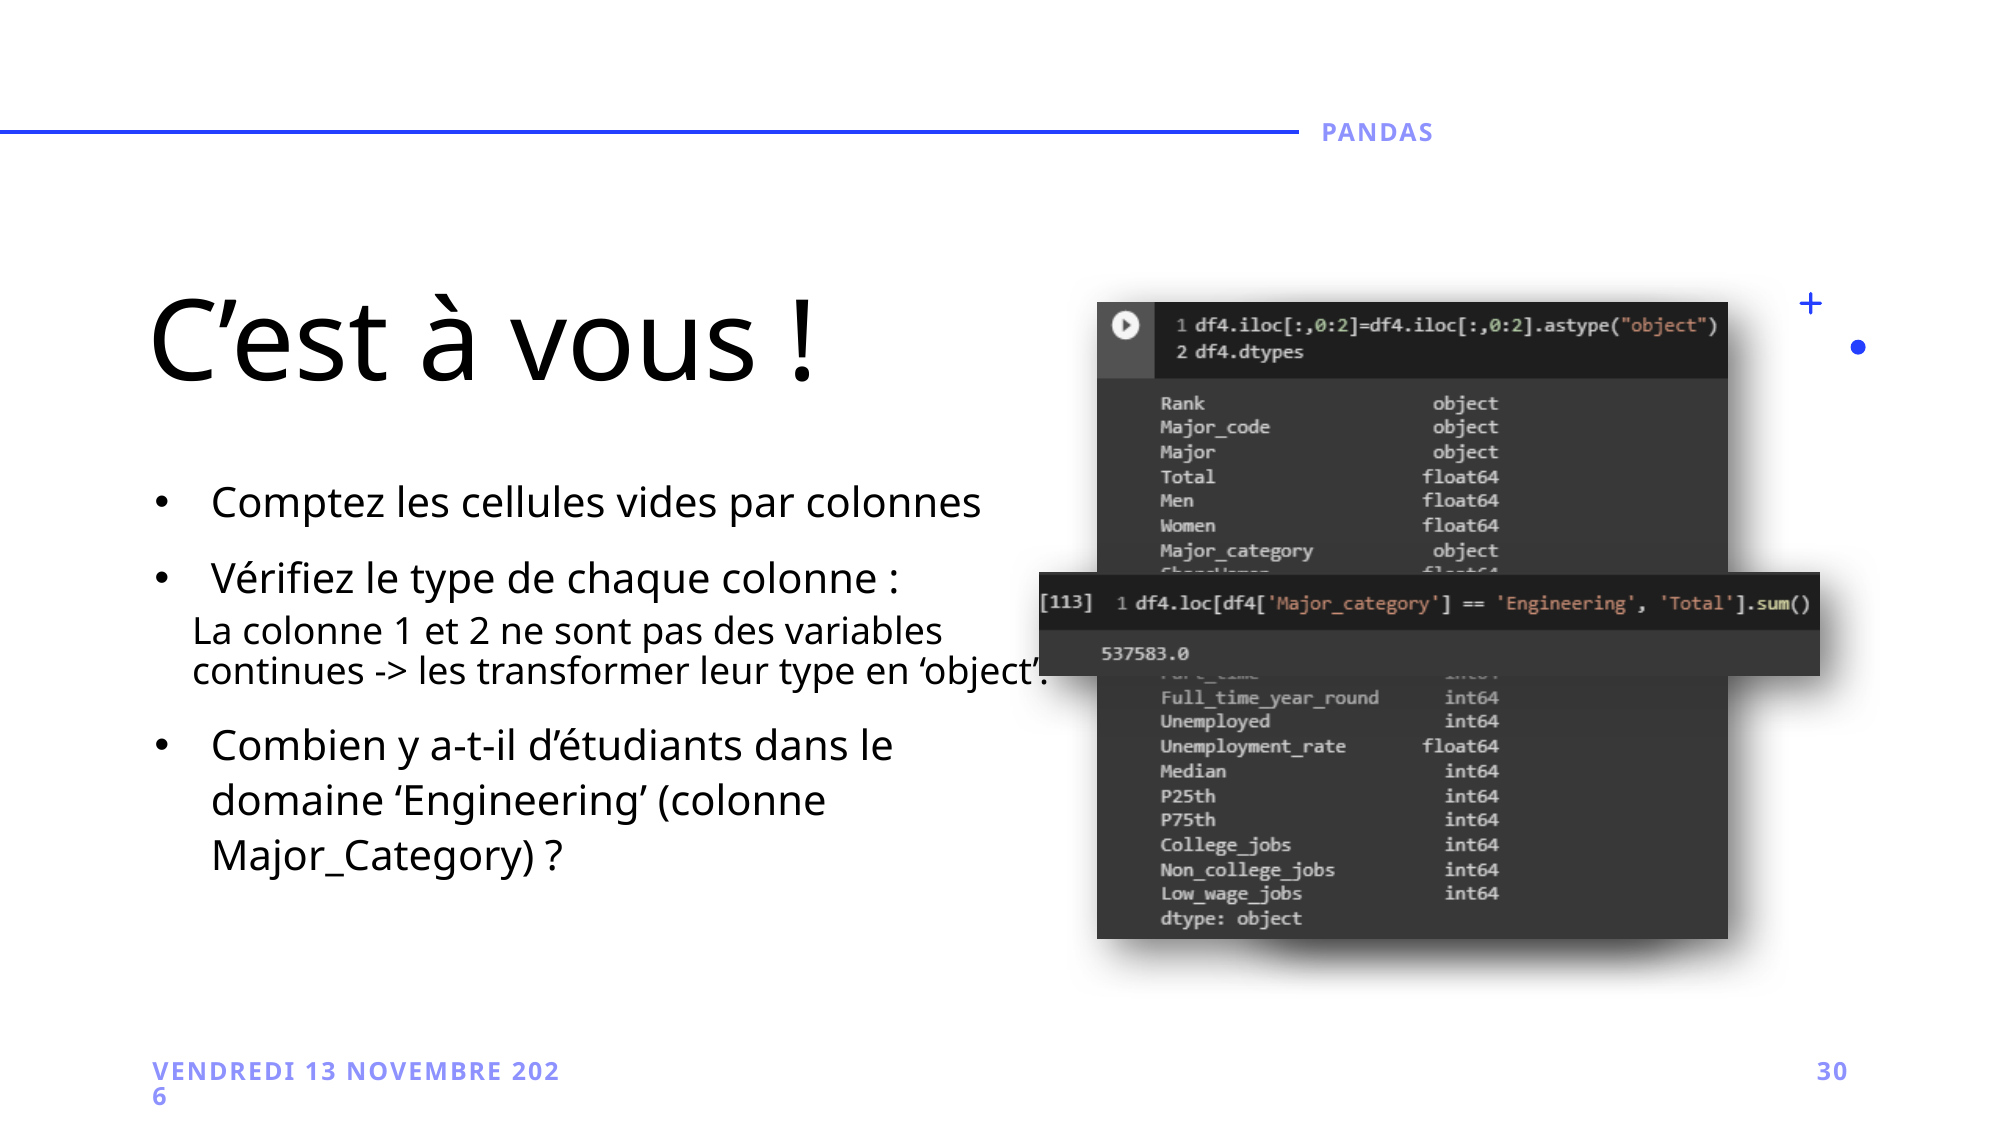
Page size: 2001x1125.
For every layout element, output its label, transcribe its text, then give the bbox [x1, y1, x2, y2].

picture [1039, 302, 1820, 939]
slide_number 30 [1412, 1042, 1863, 1103]
title C’est à vous ! [131, 218, 1552, 413]
footer PANDAS [1306, 101, 1982, 162]
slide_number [137, 1042, 588, 1103]
list Comptez les cellules vides par colonnes Vérifiez le type de chaque colonne : La colonne 1 et 2 ne sont pas des variables continues -> les transformer leur type en ‘object’. Combien y a-t-il d’étudiants dans le domaine ‘Engineering’ (colonne Major_Category) ? [139, 463, 1074, 1013]
